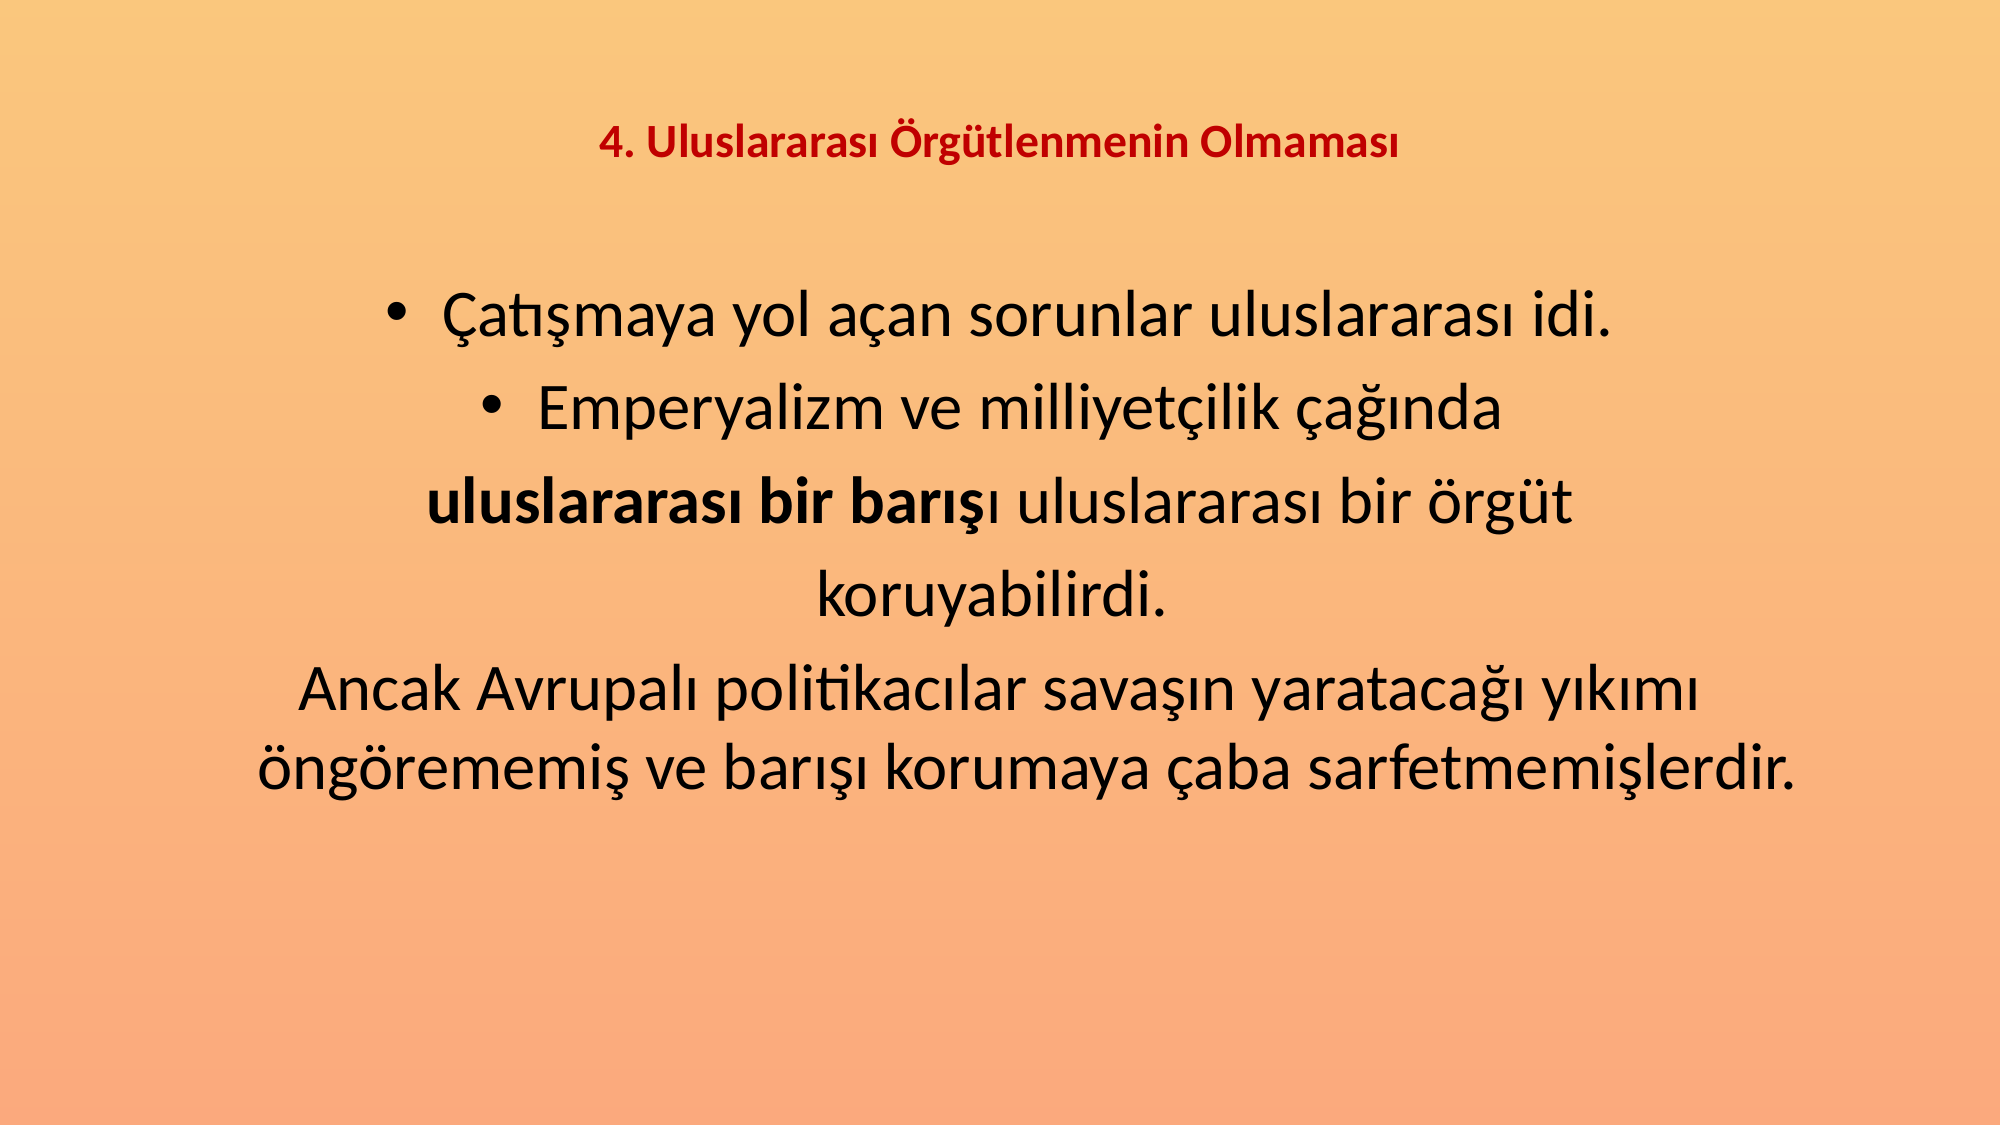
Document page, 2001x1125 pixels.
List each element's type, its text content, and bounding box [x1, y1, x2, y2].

list Çatışmaya yol açan sorunlar uluslararası idi. Emperyalizm ve milliyetçilik çağında uluslararası bir barışı uluslararası bir örgüt koruyabilirdi. Ancak Avrupalı politikacılar savaşın yaratacağı yıkımı öngörememiş ve barışı korumaya çaba sarfetmemişlerdir. [99, 262, 1901, 1006]
title 4. Uluslararası Örgütlenmenin Olmaması [0, 44, 2000, 233]
